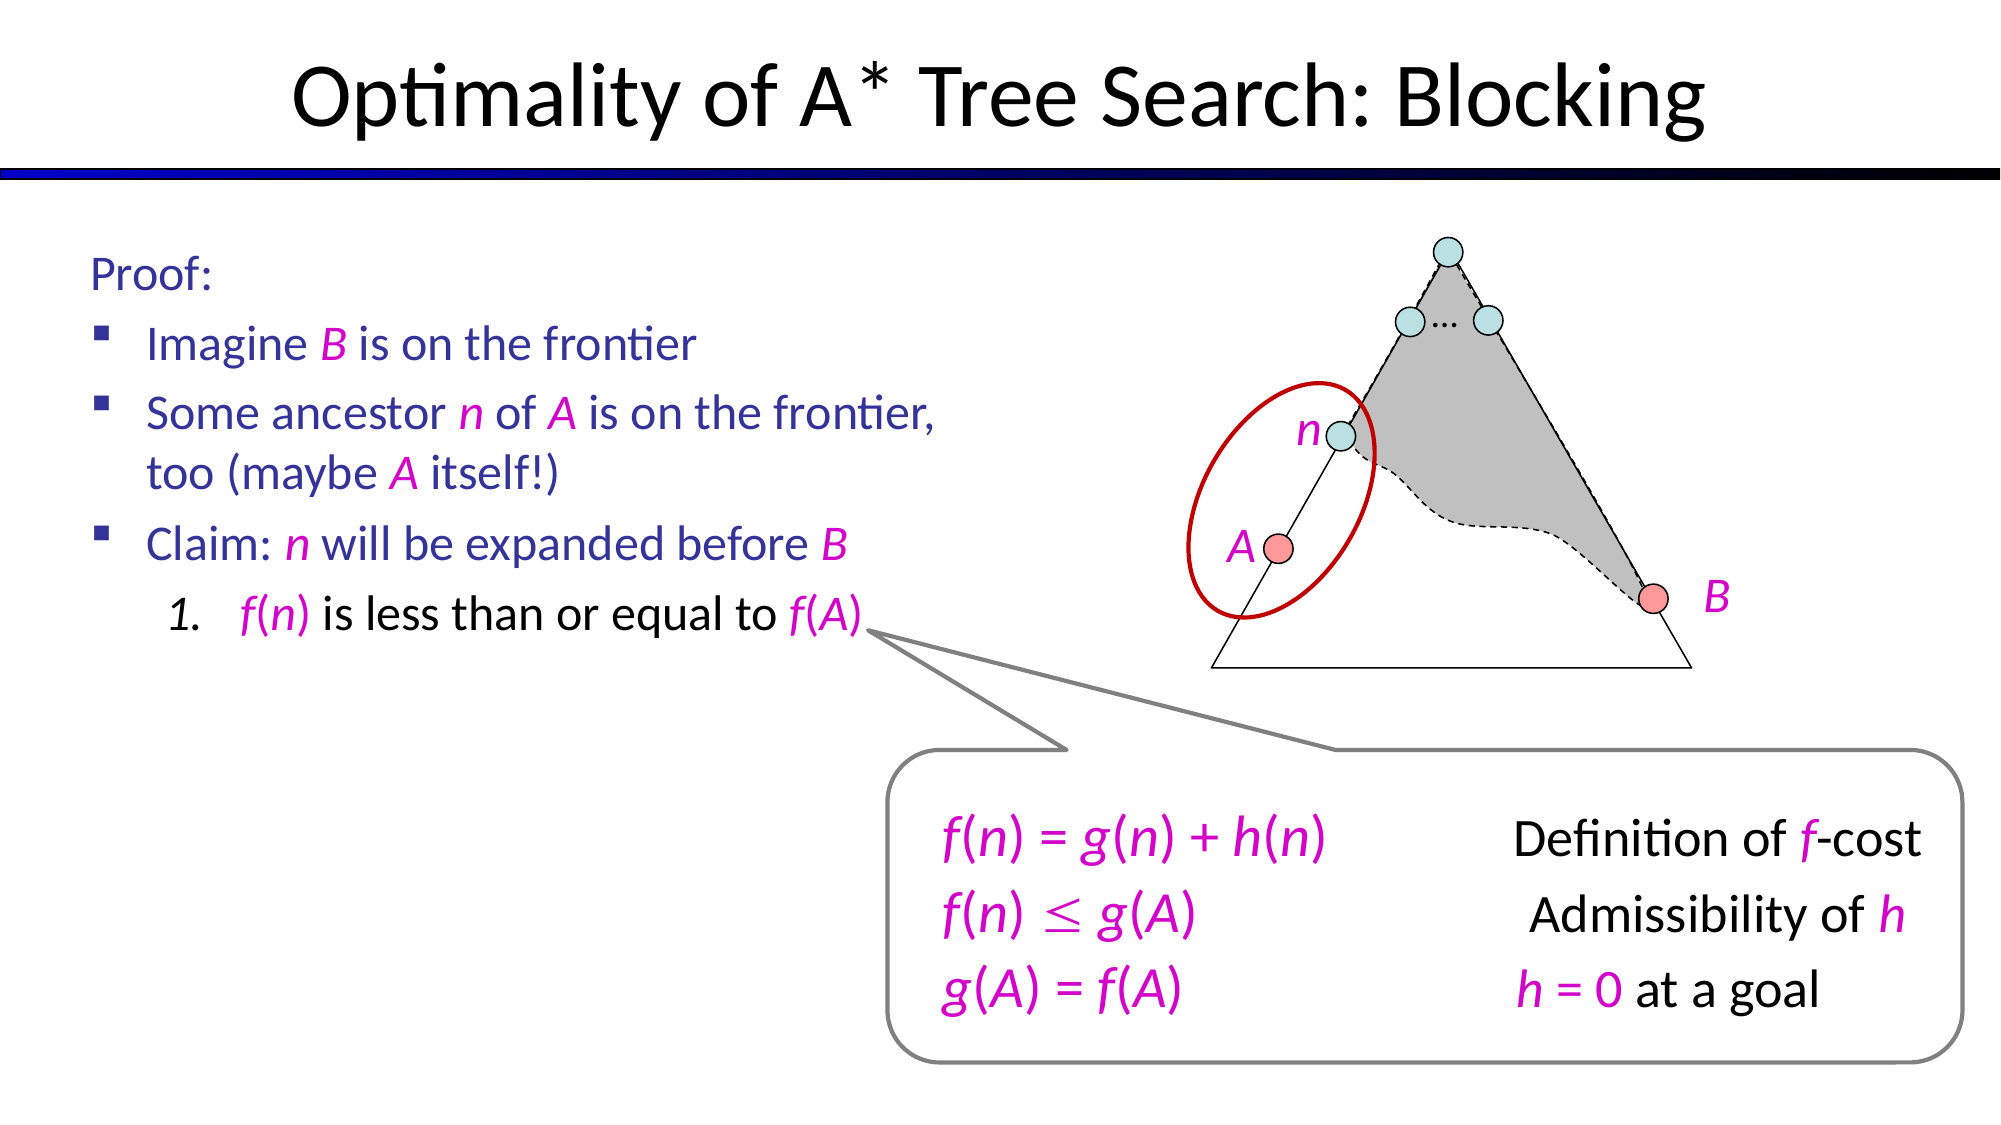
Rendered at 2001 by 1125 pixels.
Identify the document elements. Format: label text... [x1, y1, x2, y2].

text_box f(n) = g(n) + h(n) Definition of f-cost [927, 791, 2000, 866]
text_box B [1688, 555, 1746, 631]
list Proof: Imagine B is on the frontier Some ancestor n of A is on the frontier, too (maybe A itself!) Claim: n will be expanded before B f(n) is less than or equal to f(A) [74, 232, 983, 976]
text_box … [1416, 282, 1462, 343]
text_box f(n)  g(A) Admissibility of h [927, 866, 2000, 941]
text_box [1292, 381, 1343, 386]
text_box [1211, 264, 1692, 668]
title Optimality of A* Tree Search: Blocking [0, 0, 2000, 184]
text_box [983, 657, 1964, 791]
text_box g(A) = f(A) h = 0 at a goal [927, 941, 2000, 1027]
text_box [1395, 307, 1416, 337]
text_box [1433, 237, 1463, 267]
text_box [1473, 305, 1504, 336]
text_box [885, 976, 1962, 1065]
text_box [1186, 397, 1377, 620]
text_box A [1211, 505, 1272, 580]
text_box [1274, 387, 1356, 464]
text_box [1638, 584, 1669, 614]
